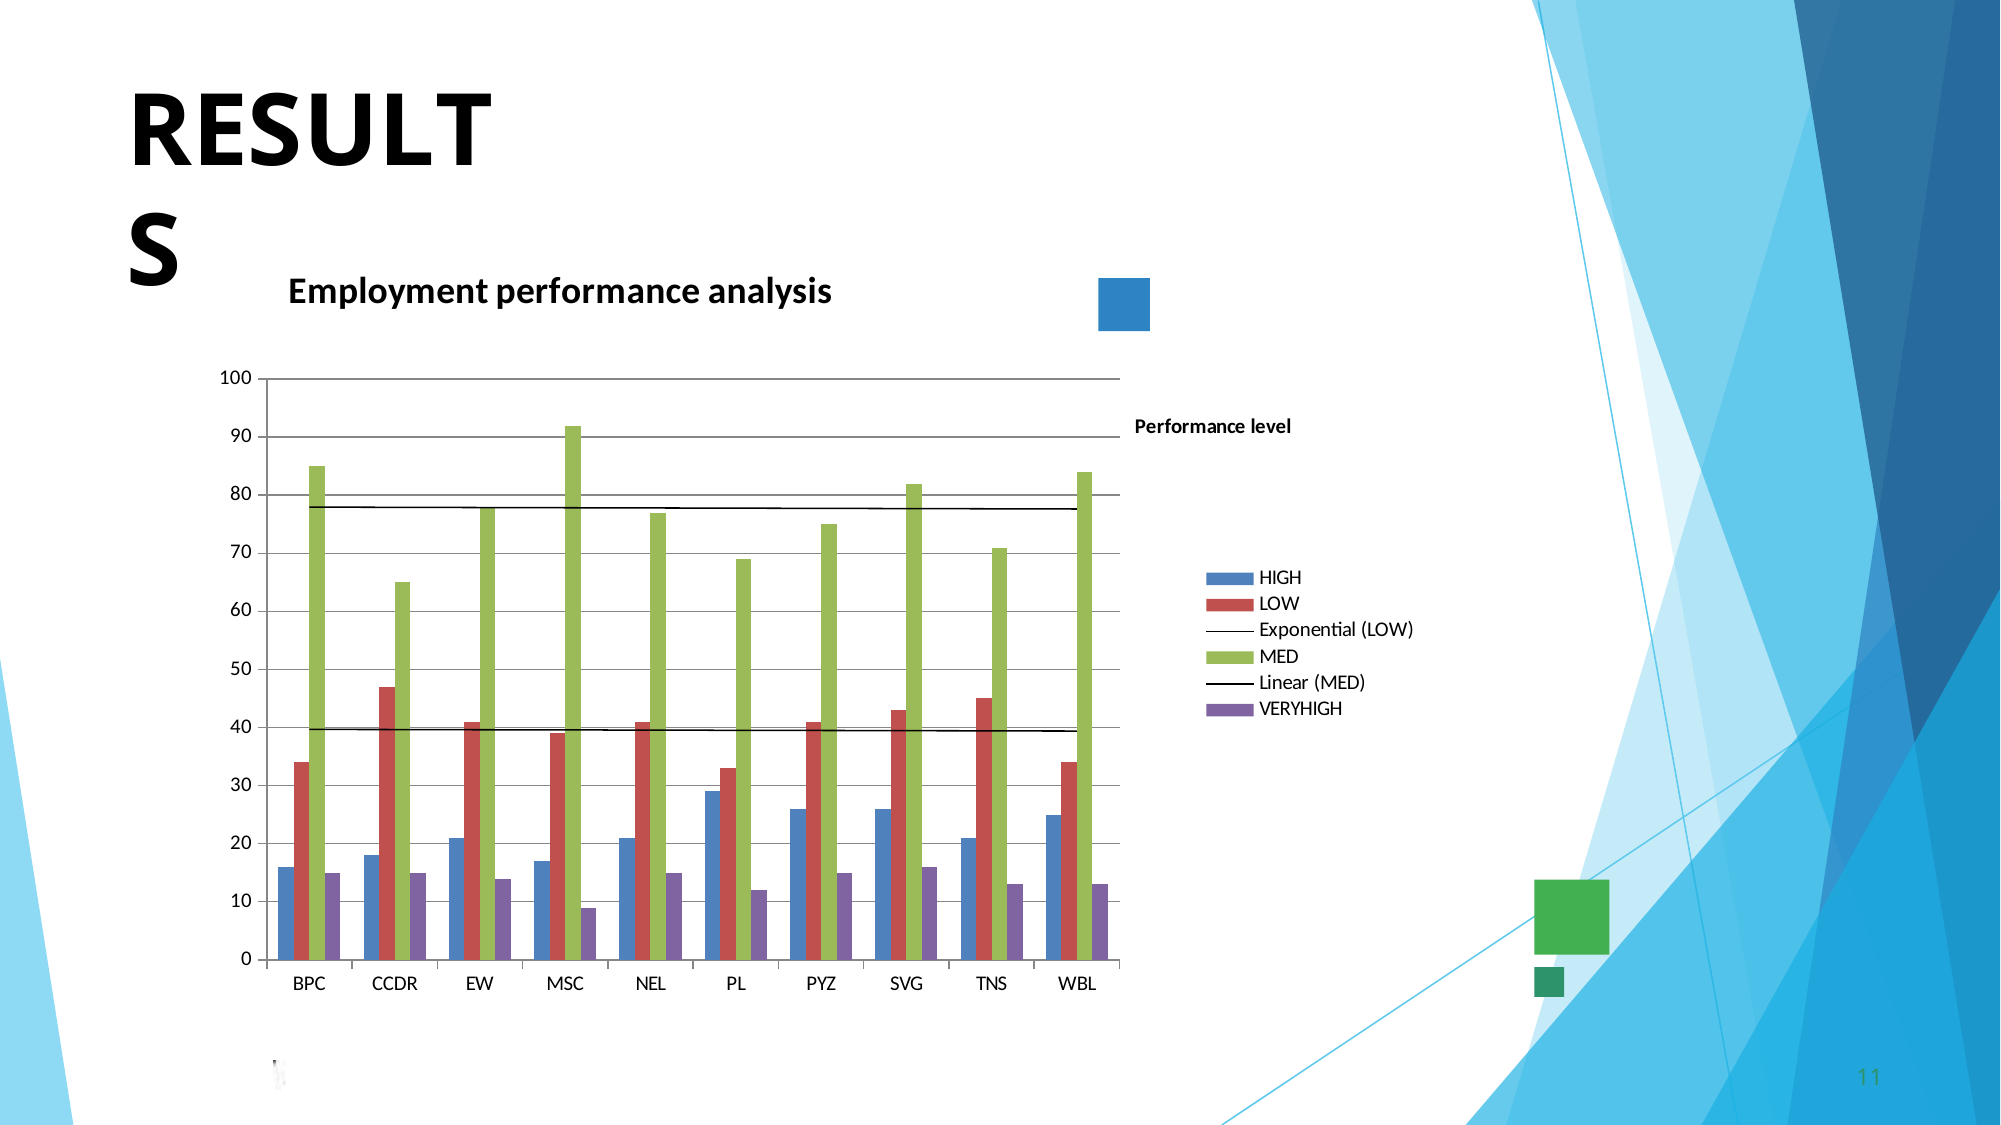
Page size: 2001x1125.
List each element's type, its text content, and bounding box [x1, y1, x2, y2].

title RESULTS [123, 63, 524, 306]
text_box 11 [1849, 1061, 1888, 1095]
picture [273, 1060, 287, 1091]
text_box [1534, 879, 1610, 955]
text_box [1534, 967, 1565, 997]
chart [144, 245, 1434, 1044]
